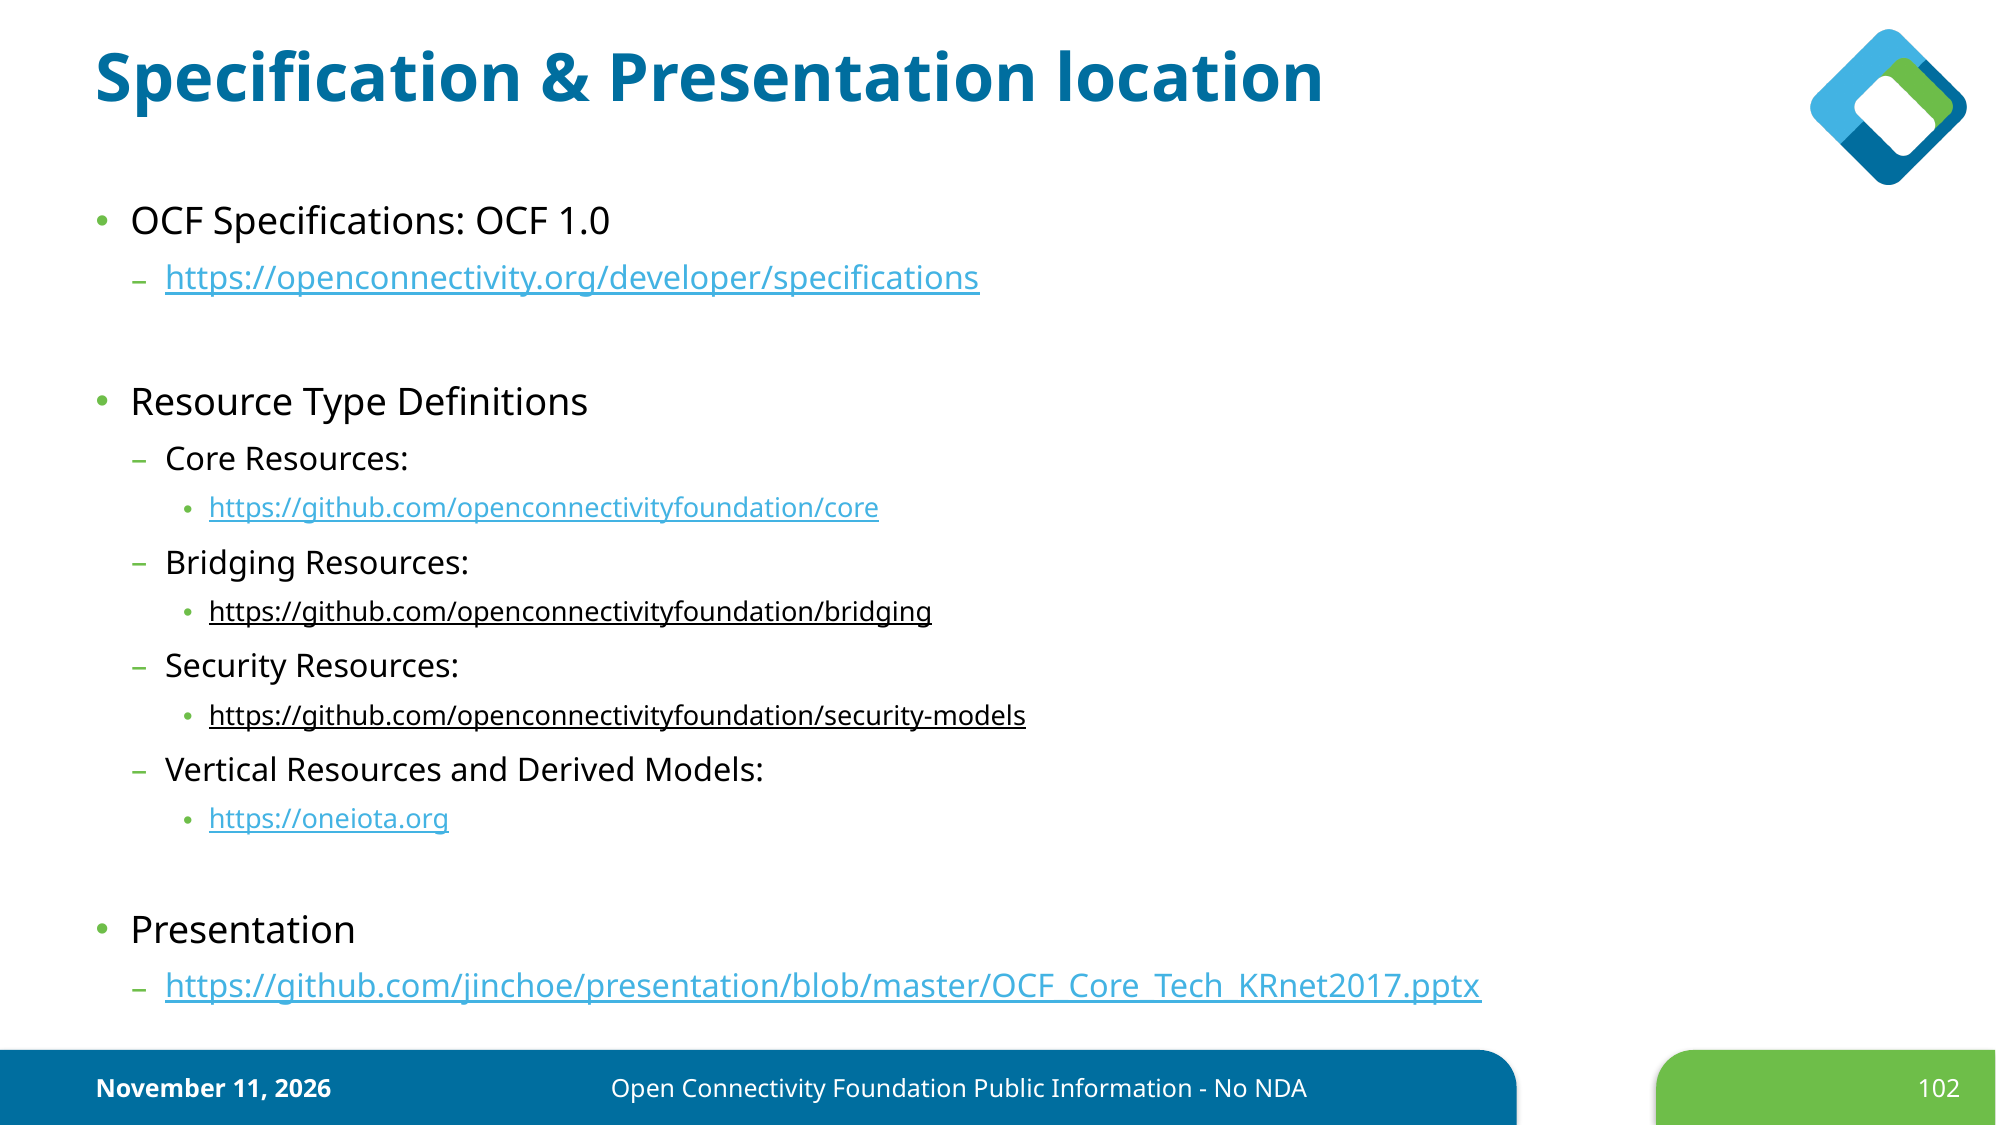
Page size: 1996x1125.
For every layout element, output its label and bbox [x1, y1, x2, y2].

title [80, 15, 1770, 134]
list [80, 189, 1918, 1025]
footer [490, 1065, 1430, 1108]
slide_number [1775, 1065, 1976, 1123]
picture [1895, 114, 1967, 185]
slide_number [80, 1065, 462, 1109]
picture [1810, 29, 1967, 185]
